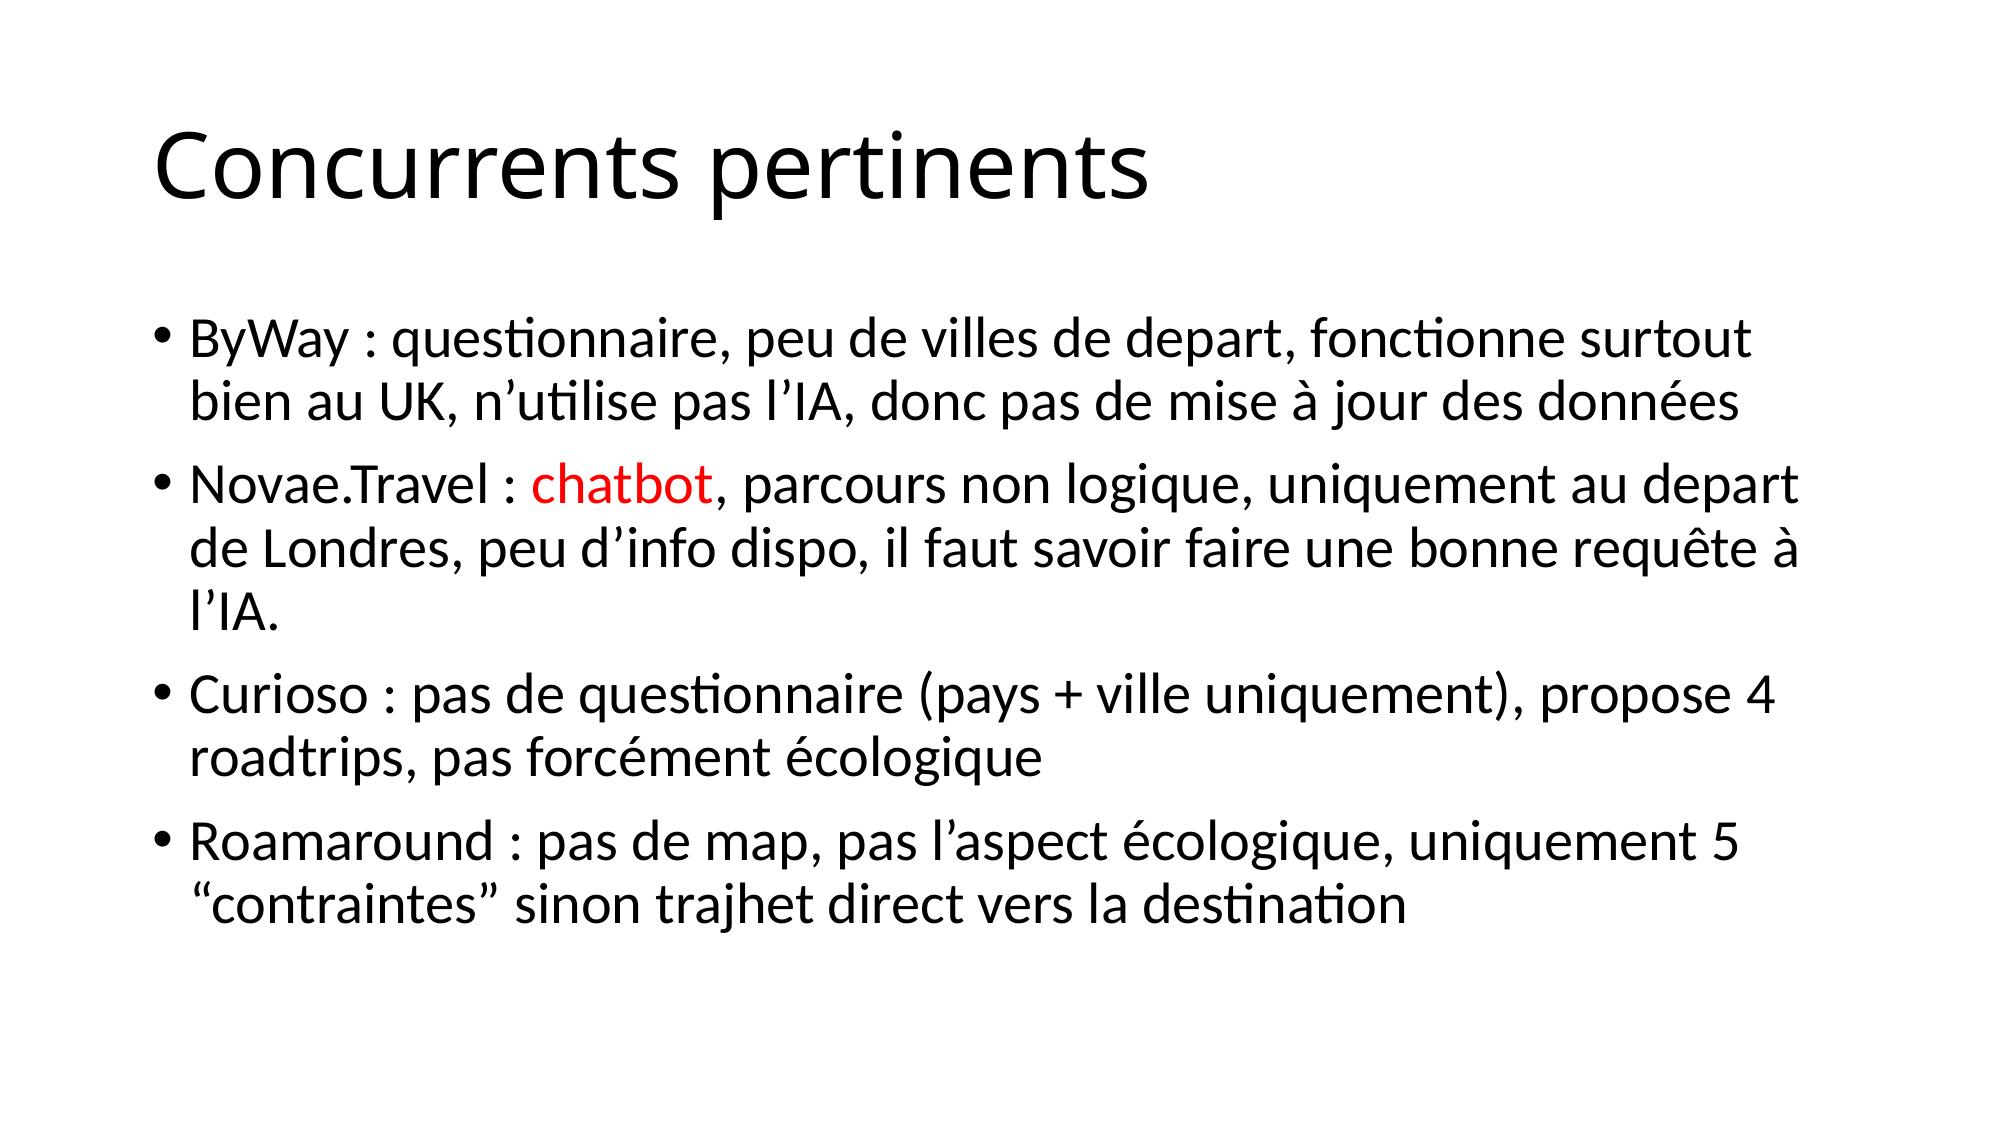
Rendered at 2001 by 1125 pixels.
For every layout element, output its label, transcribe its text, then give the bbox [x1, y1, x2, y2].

title Concurrents pertinents [137, 59, 1863, 278]
list ByWay : questionnaire, peu de villes de depart, fonctionne surtout bien au UK, n’utilise pas l’IA, donc pas de mise à jour des données Novae.Travel : chatbot, parcours non logique, uniquement au depart de Londres, peu d’info dispo, il faut savoir faire une bonne requête à l’IA. Curioso : pas de questionnaire (pays + ville uniquement), propose 4 roadtrips, pas forcément écologique Roamaround : pas de map, pas l’aspect écologique, uniquement 5 “contraintes” sinon trajhet direct vers la destination [137, 299, 1863, 1014]
